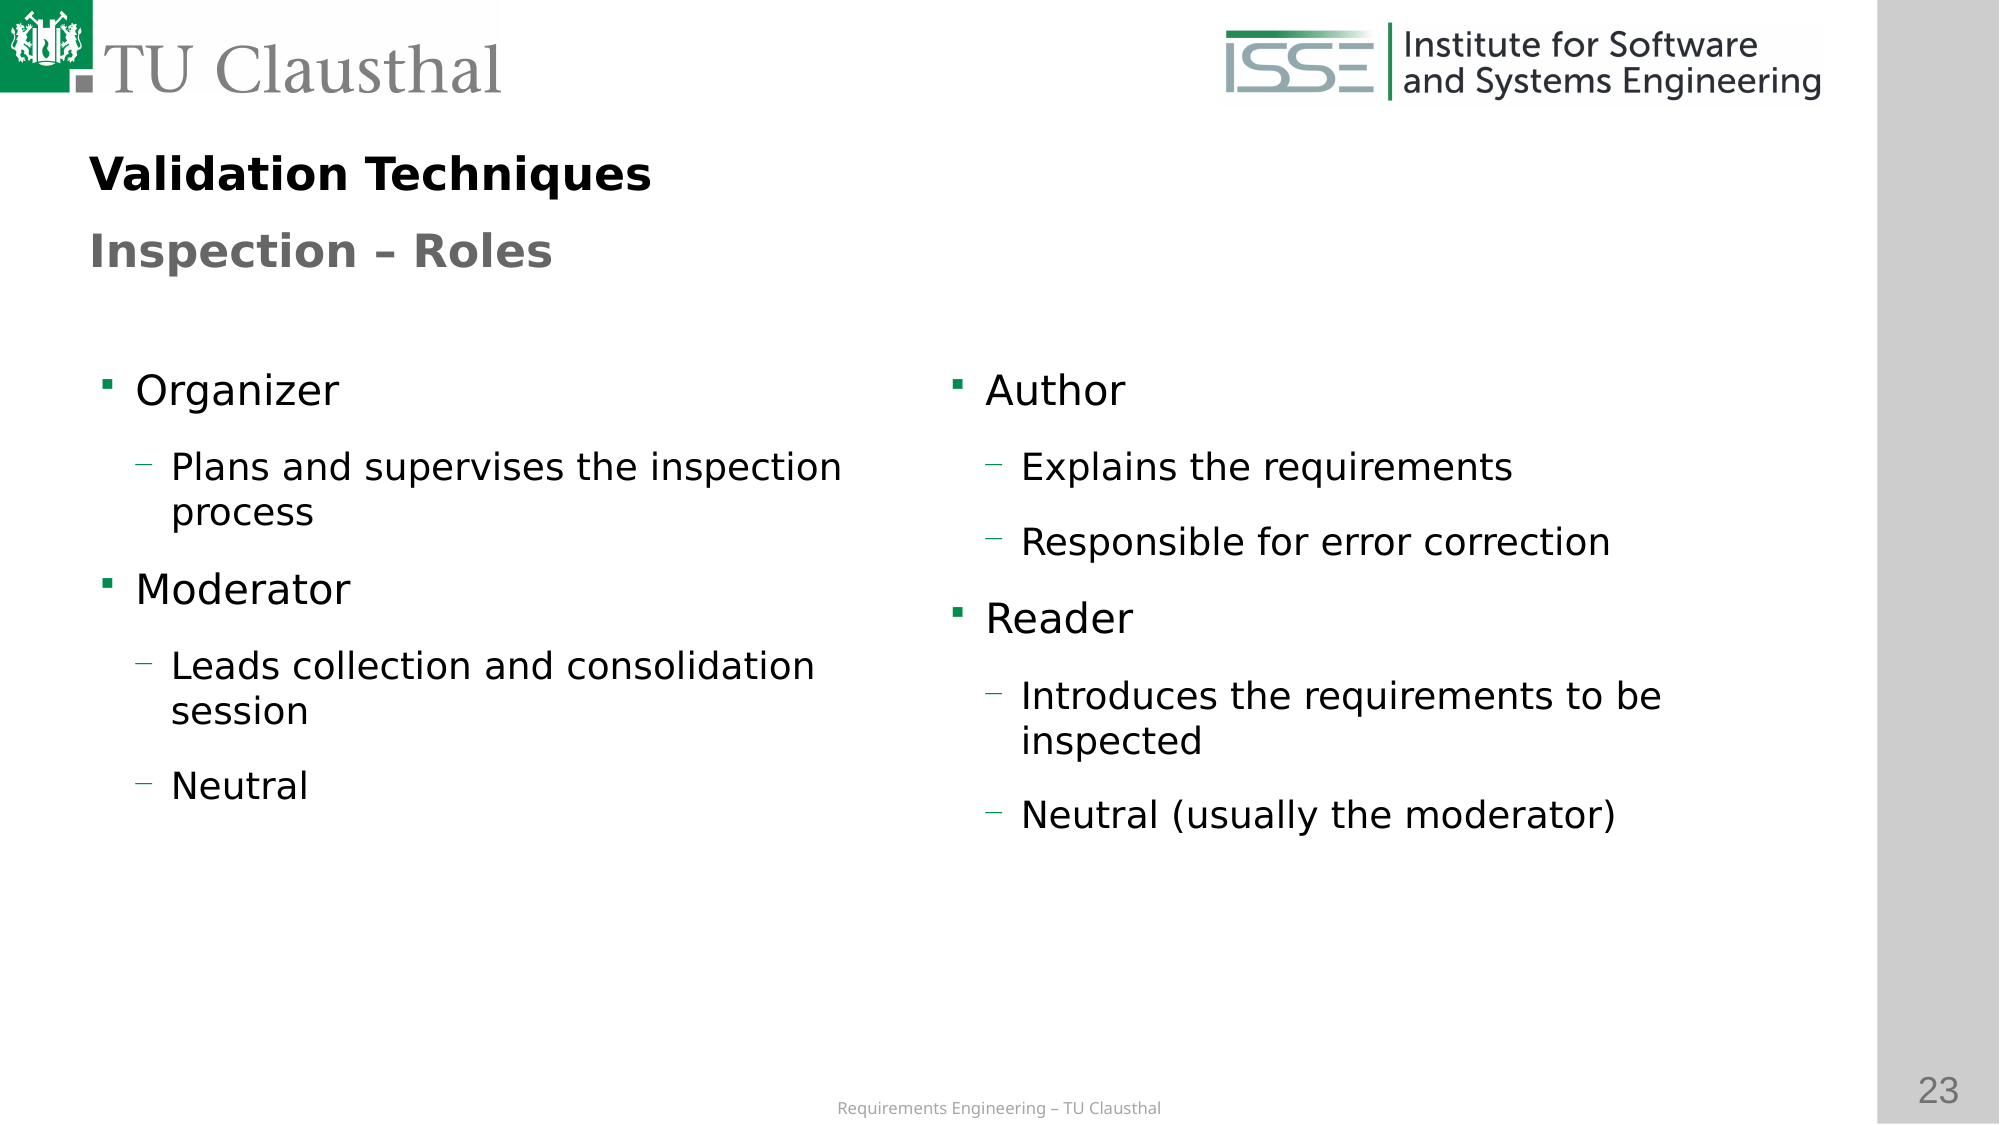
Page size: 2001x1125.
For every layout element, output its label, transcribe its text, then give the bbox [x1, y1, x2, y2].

list Organizer Plans and supervises the inspection process Moderator Leads collection and consolidation session Neutral Author Explains the requirements Responsible for error correction Reader Introduces the requirements to be inspected Neutral (usually the moderator) [99, 290, 1800, 1087]
picture [1218, 22, 1826, 107]
text_box [74, 280, 1424, 995]
text_box Inspection – Roles [89, 207, 1788, 290]
text_box Validation Techniques [89, 118, 1788, 200]
picture [0, 0, 501, 93]
